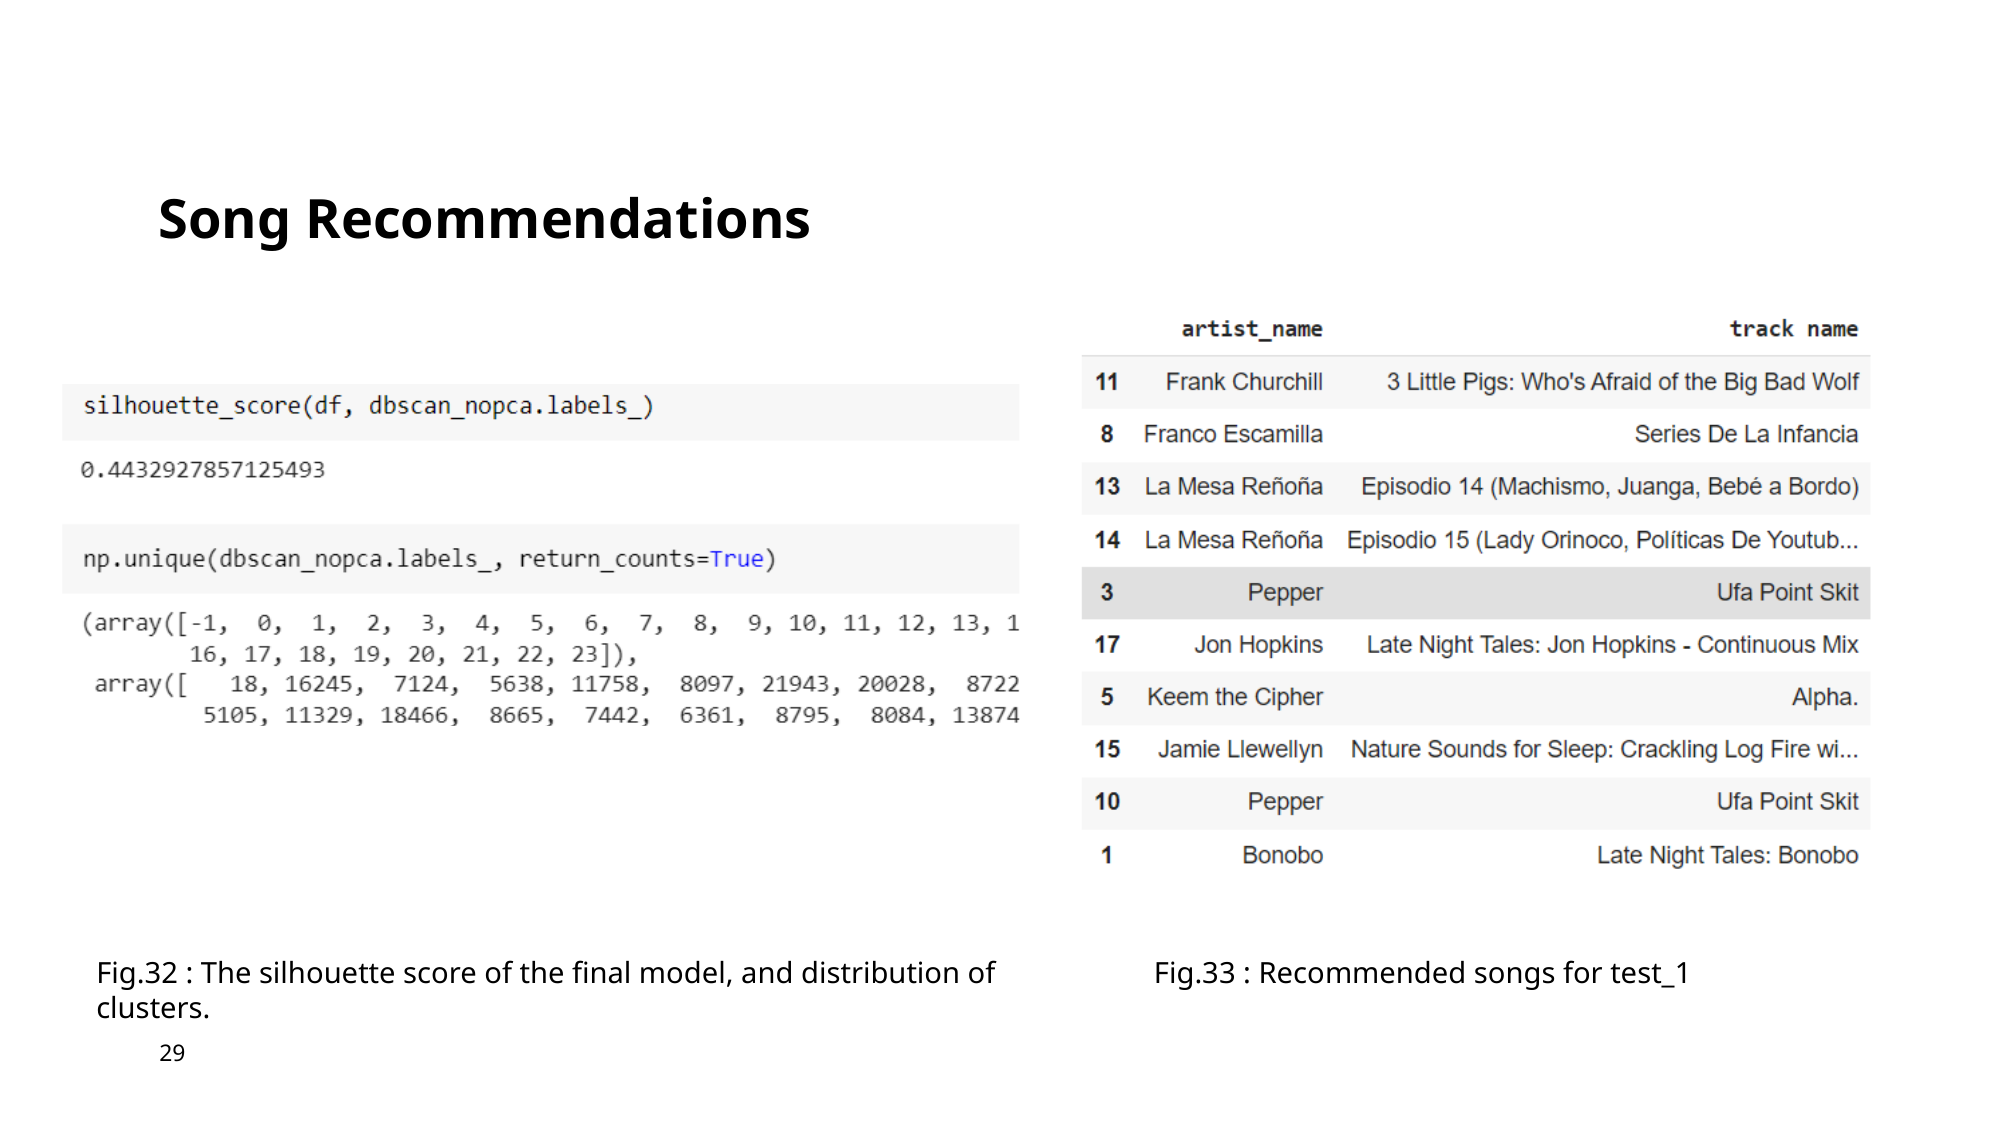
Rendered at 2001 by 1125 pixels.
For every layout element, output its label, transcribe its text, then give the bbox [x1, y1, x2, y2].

text_box Fig.32 : The silhouette score of the final model, and distribution of clusters. [81, 939, 1075, 1040]
picture [62, 378, 1020, 727]
title Song Recommendations [158, 144, 1833, 251]
slide_number ‹#› [159, 1040, 246, 1080]
picture [1070, 303, 1880, 893]
text_box Fig.33 : Recommended songs for test_1 [1139, 939, 1899, 1005]
